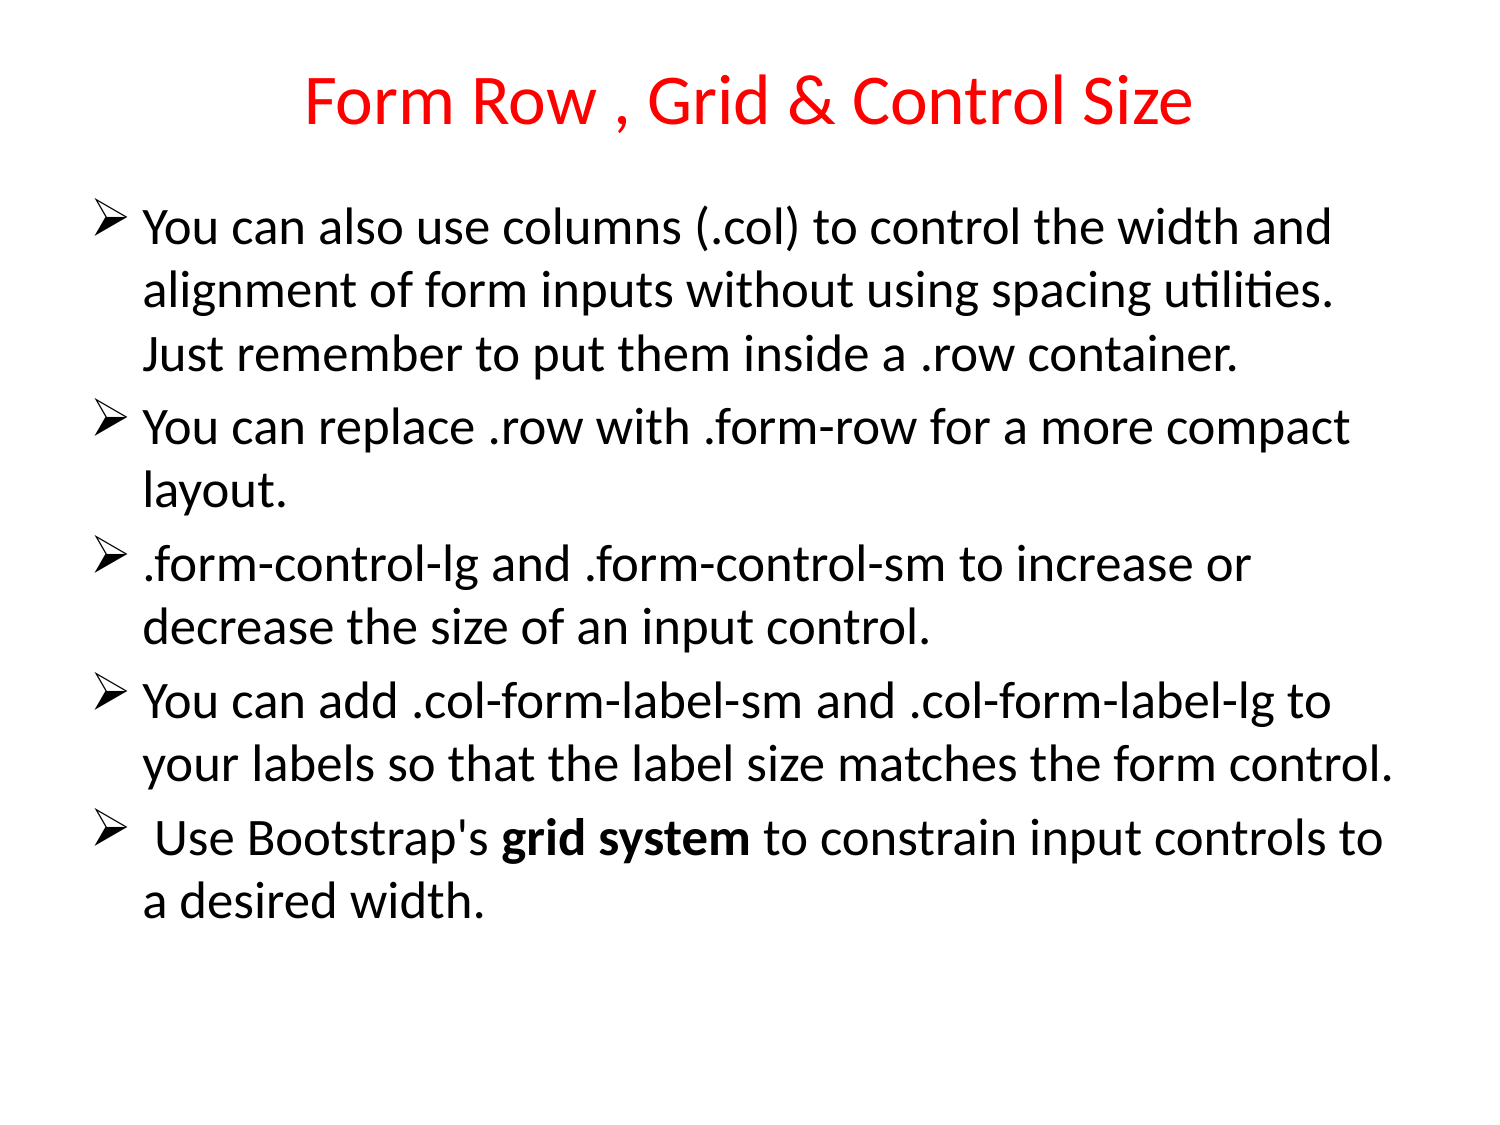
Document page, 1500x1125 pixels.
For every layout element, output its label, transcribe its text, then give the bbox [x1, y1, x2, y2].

title Form Row , Grid & Control Size [75, 45, 1425, 184]
list You can also use columns (.col) to control the width and alignment of form inputs without using spacing utilities. Just remember to put them inside a .row container. You can replace .row with .form-row for a more compact layout. .form-control-lg and .form-control-sm to increase or decrease the size of an input control. You can add .col-form-label-sm and .col-form-label-lg to your labels so that the label size matches the form control. Use Bootstrap's grid system to constrain input controls to a desired width. [75, 184, 1425, 1005]
